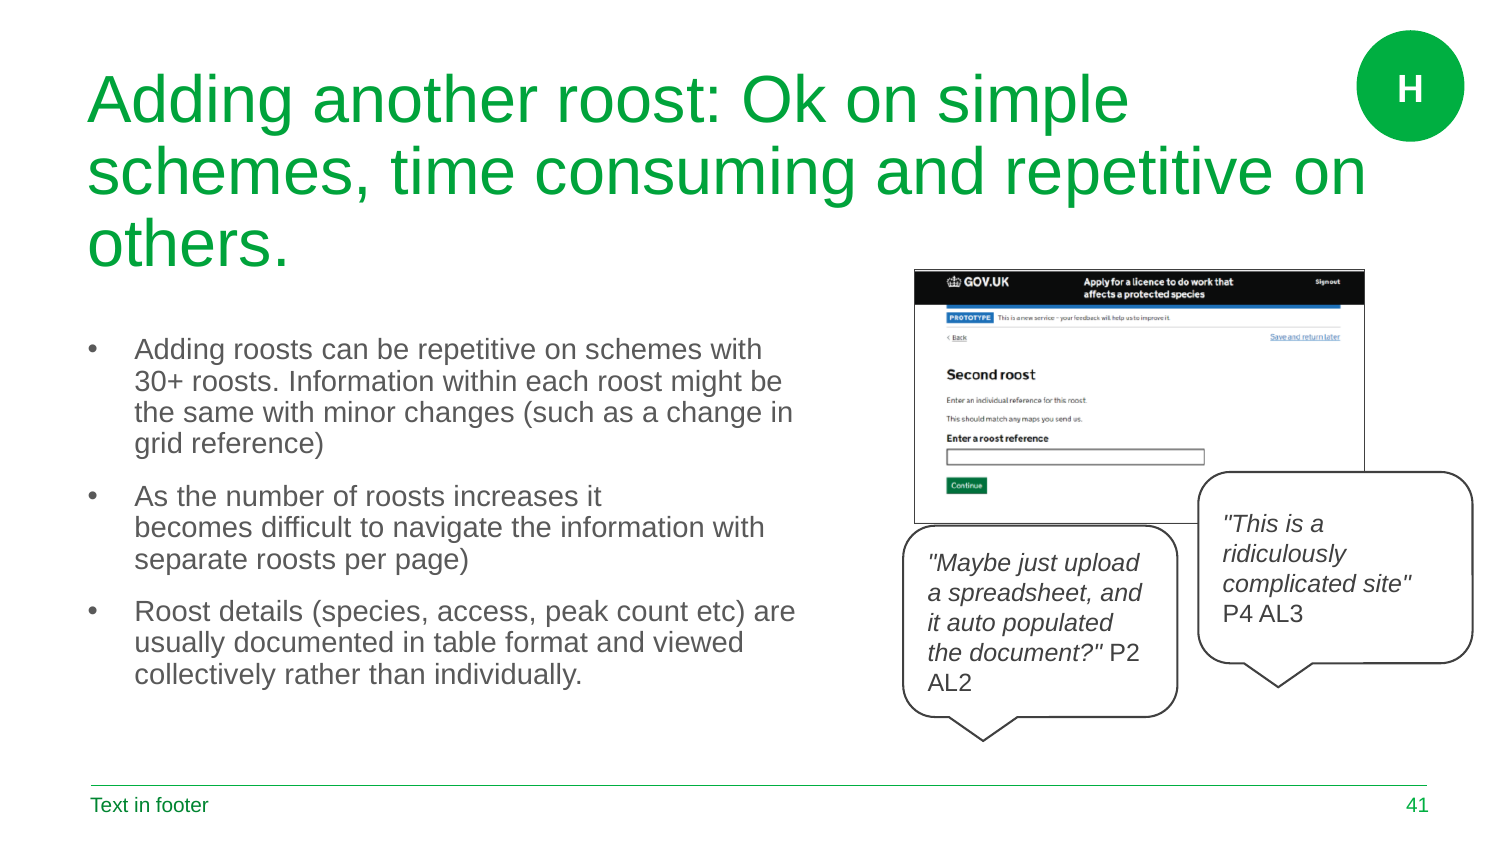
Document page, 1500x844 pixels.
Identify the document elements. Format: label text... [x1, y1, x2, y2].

text_box "This is a ridiculously complicated site" P4 AL3 [1197, 470, 1474, 689]
title Adding another roost: Ok on simple schemes, time consuming and repetitive on others. [72, 57, 1363, 117]
text_box H [1355, 29, 1466, 143]
text_box Adding roosts can be repetitive on schemes with 30+ roosts. Information within each roost might be the same with minor changes (such as a change in grid reference) As the number of roosts increases it becomes difficult to navigate the information with separate roosts per page) Roost details (species, access, peak count etc) are usually documented in table format and viewed collectively rather than individually. [72, 327, 823, 719]
text_box "Maybe just upload a spreadsheet, and it auto populated the document?" P2 AL2 [902, 524, 1179, 743]
slide_number 41 [1376, 782, 1444, 828]
picture [914, 269, 1365, 524]
footer Text in footer [75, 782, 1007, 828]
